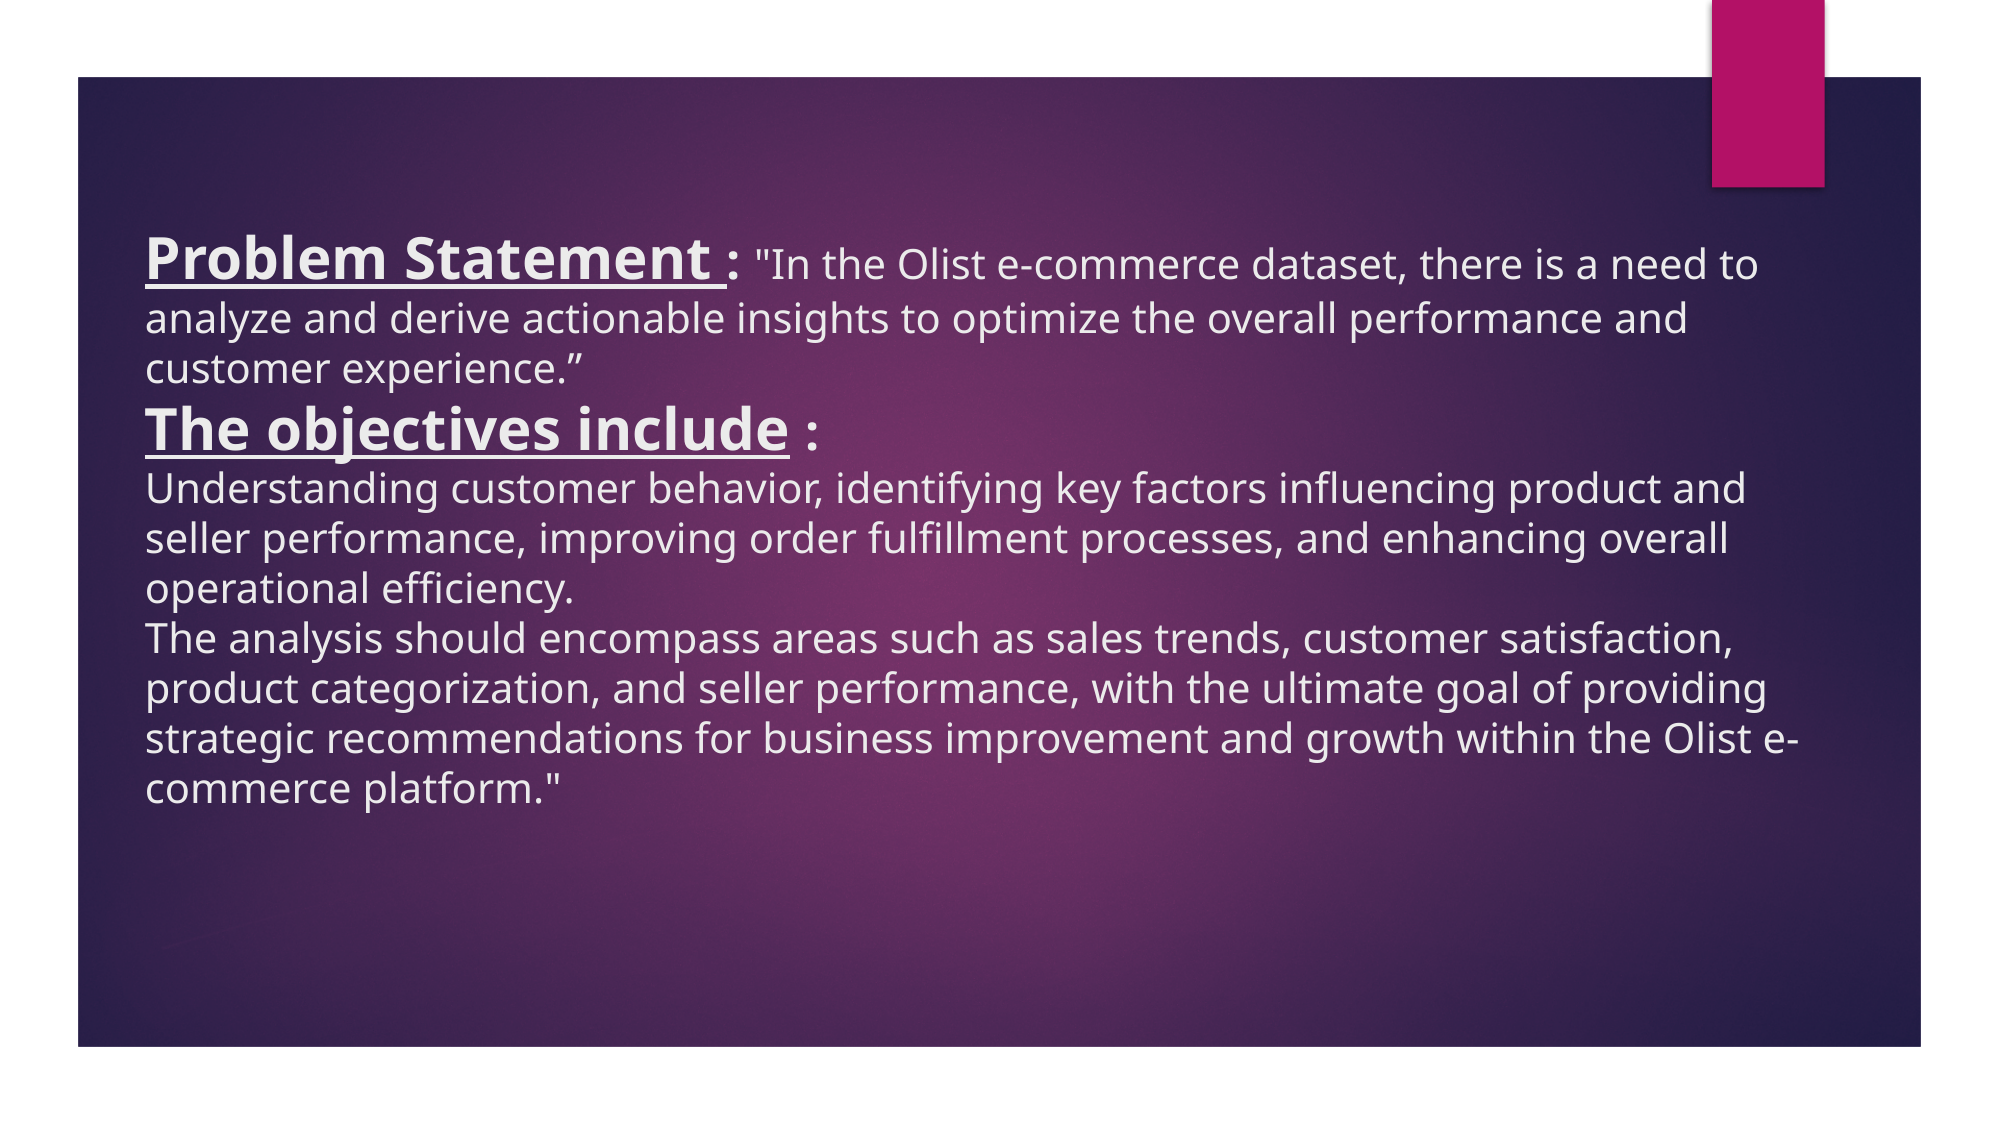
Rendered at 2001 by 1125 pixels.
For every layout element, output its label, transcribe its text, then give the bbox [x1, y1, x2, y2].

title Problem Statement : "In the Olist e-commerce dataset, there is a need to analyze and derive actionable insights to optimize the overall performance and customer experience.” The objectives include : Understanding customer behavior, identifying key factors influencing product and seller performance, improving order fulfillment processes, and enhancing overall operational efficiency. The analysis should encompass areas such as sales trends, customer satisfaction, product categorization, and seller performance, with the ultimate goal of providing strategic recommendations for business improvement and growth within the Olist e-commerce platform." [129, 194, 1828, 1000]
